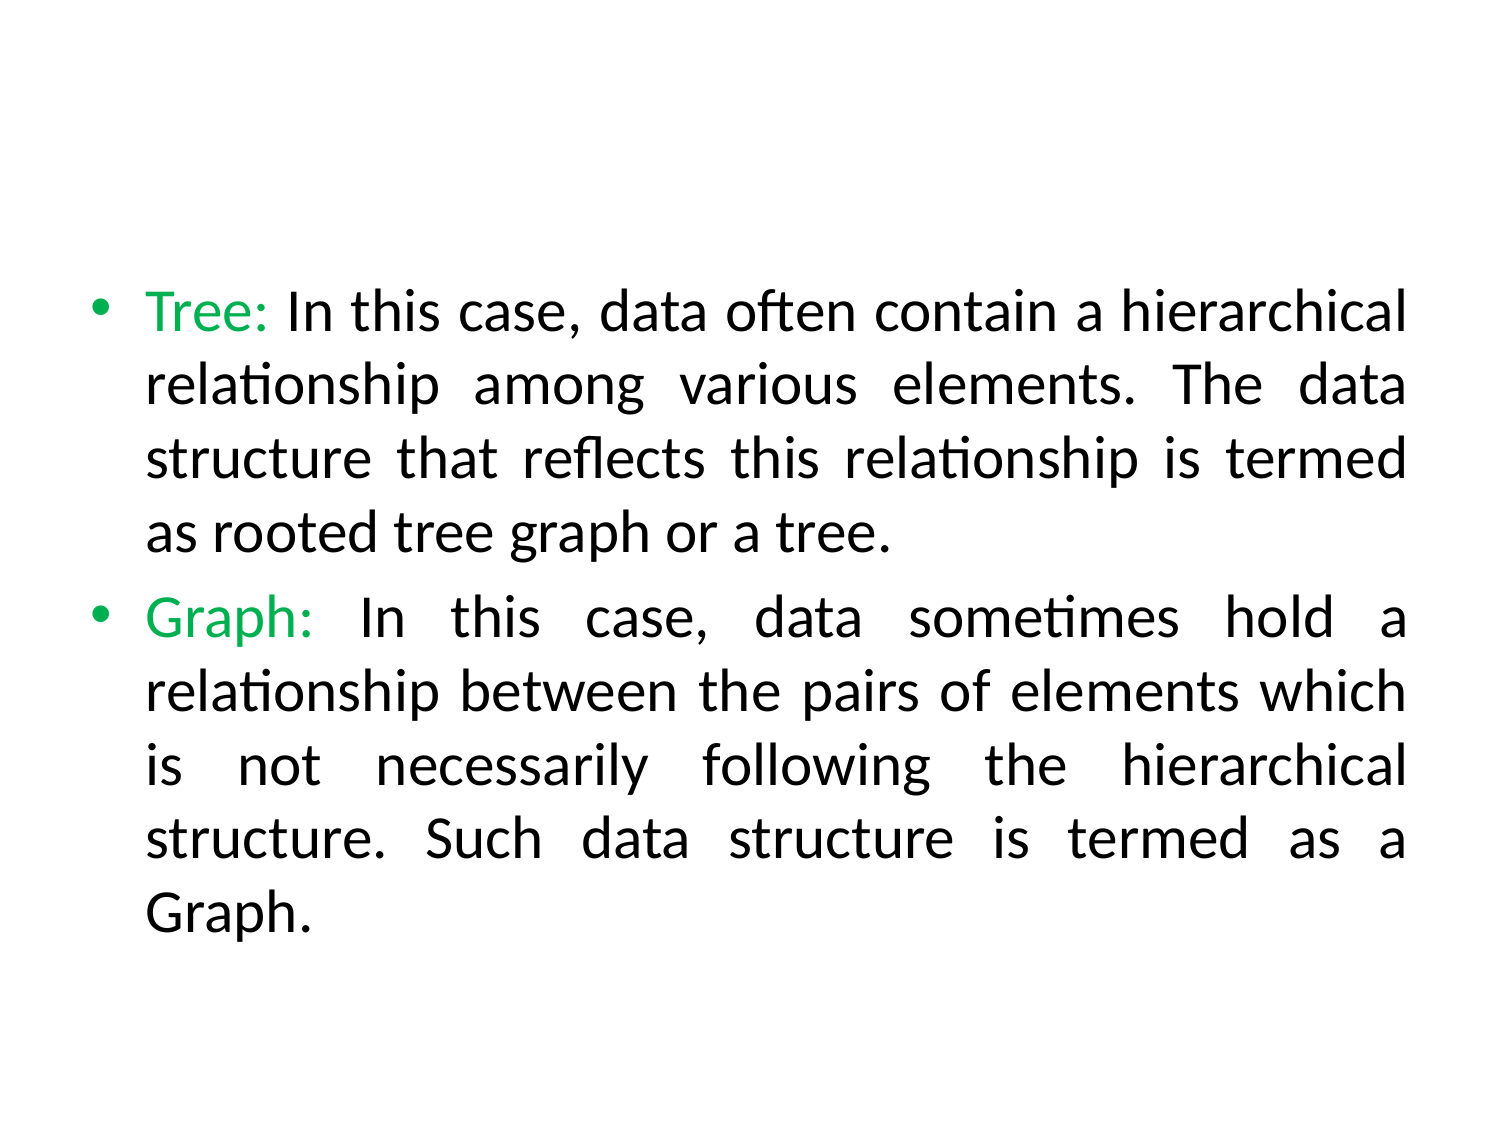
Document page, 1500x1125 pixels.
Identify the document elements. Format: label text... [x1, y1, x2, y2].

list Tree: In this case, data often contain a hierarchical relationship among various elements. The data structure that reflects this relationship is termed as rooted tree graph or a tree. Graph: In this case, data sometimes hold a relationship between the pairs of elements which is not necessarily following the hierarchical structure. Such data structure is termed as a Graph. [75, 262, 1425, 1005]
